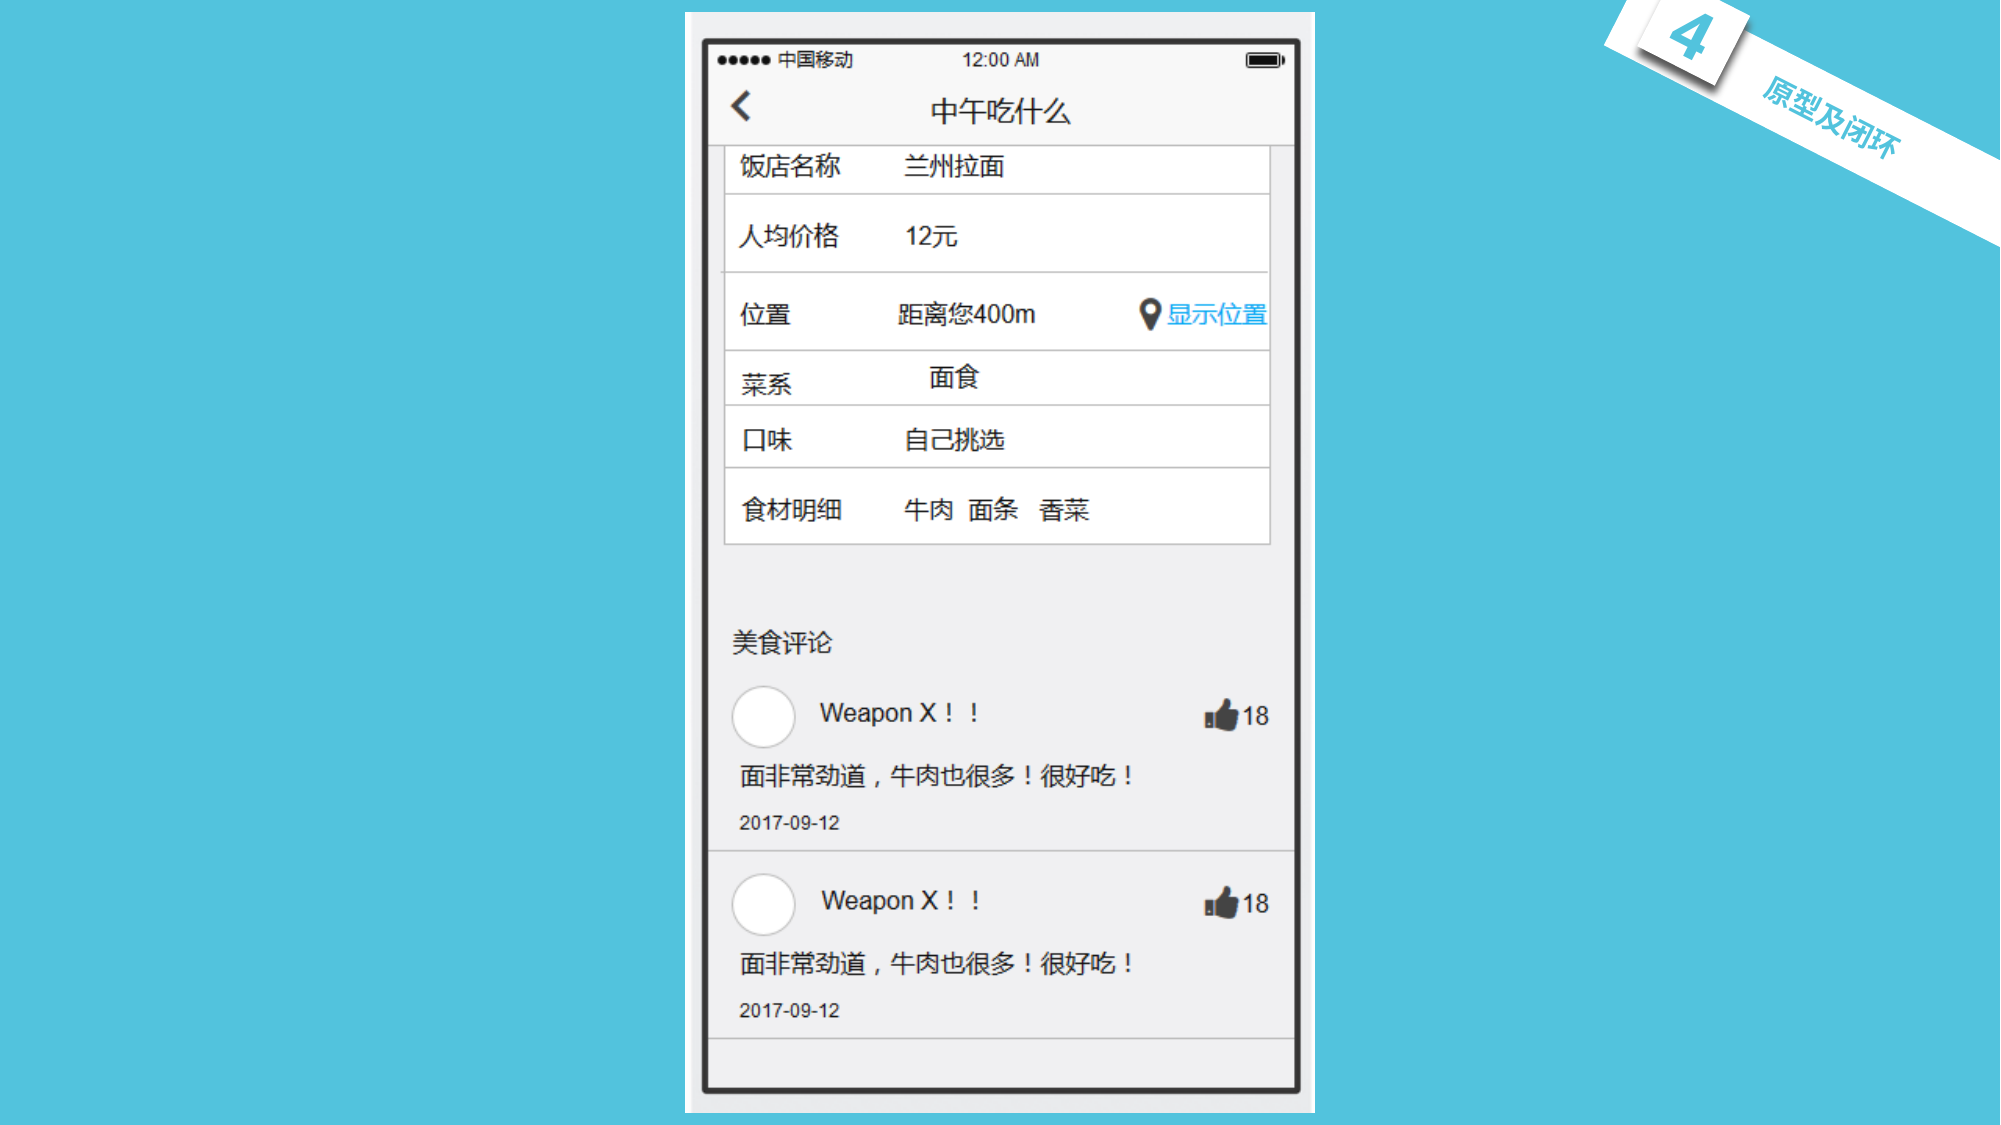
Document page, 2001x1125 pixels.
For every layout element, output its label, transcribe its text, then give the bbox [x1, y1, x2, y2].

picture [684, 12, 1316, 1113]
text_box 原型及闭环 [1602, 0, 2000, 249]
text_box 4 [1635, 0, 1752, 87]
